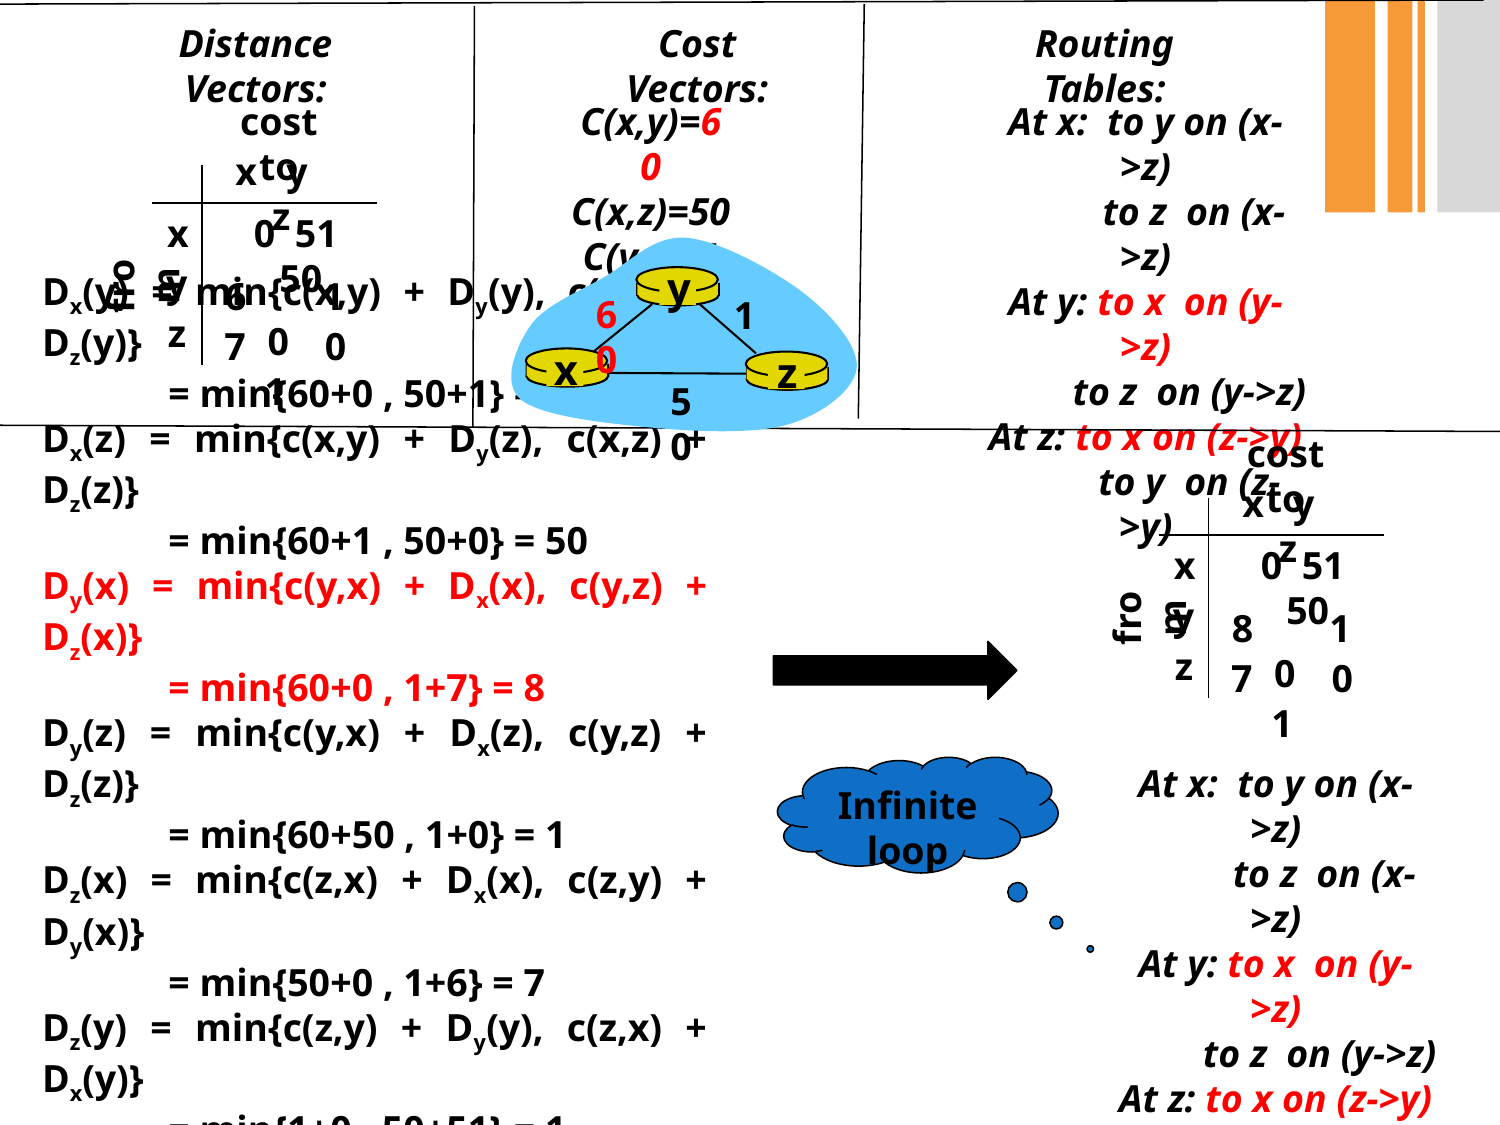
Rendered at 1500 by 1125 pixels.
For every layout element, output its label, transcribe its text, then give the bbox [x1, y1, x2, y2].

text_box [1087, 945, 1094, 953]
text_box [1095, 441, 1394, 709]
text_box Cost Vectors: [584, 13, 811, 118]
text_box Infinite loop [777, 757, 1059, 874]
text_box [89, 90, 387, 377]
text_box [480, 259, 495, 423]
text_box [0, 0, 1484, 5]
text_box Infinite loop [1007, 882, 1028, 902]
text_box Routing Tables: [978, 13, 1231, 90]
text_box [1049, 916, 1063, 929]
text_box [500, 235, 860, 435]
text_box [467, 259, 472, 424]
text_box C(x,y)=60 C(x,z)=50 C(y,z)=1 [555, 90, 747, 233]
text_box [773, 641, 1017, 700]
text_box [0, 424, 495, 432]
text_box At x: to y on (x->z) to z on (x->z) At y: to x on (y->z) to z on (y->z) At z: to x on (z->y) to y on (z->y) [969, 441, 1090, 556]
text_box Dx(y) = min{c(x,y) + Dy(y), c(x,z) + Dz(y)} = min{60+0 , 50+1} = 51 Dx(z) = min{c(x,y) + Dy(z), c(x,z) + Dz(z)} = min{60+1 , 50+0} = 50 Dy(x) = min{c(y,x) + Dx(x), c(y,z) + Dz(x)} = min{60+0 , 1+7} = 8 Dy(z) = min{c(y,x) + Dx(z), c(y,z) + Dz(z)} = min{60+50 , 1+0} = 1 Dz(x) = min{c(z,x) + Dx(x), c(z,y) + Dy(x)} = min{50+0 , 1+6} = 7 Dz(y) = min{c(z,y) + Dy(y), c(z,x) + Dx(y)} = min{1+0 , 50+51} = 1 [27, 441, 723, 1125]
text_box [475, 259, 480, 424]
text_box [865, 424, 1500, 432]
text_box At x: to y on (x->z) to z on (x->z) At y: to x on (y->z) to z on (y->z) At z: to x on (z->y) to y on (z->y) [969, 90, 1322, 423]
text_box Dx(y) = min{c(x,y) + Dy(y), c(x,z) + Dz(y)} = min{60+0 , 50+1} = 51 Dx(z) = min{c(x,y) + Dy(z), c(x,z) + Dz(z)} = min{60+1 , 50+0} = 50 Dy(x) = min{c(y,x) + Dx(x), c(y,z) + Dz(x)} = min{60+0 , 1+7} = 8 Dy(z) = min{c(y,x) + Dx(z), c(y,z) + Dz(z)} = min{60+50 , 1+0} = 1 Dz(x) = min{c(z,x) + Dx(x), c(z,y) + Dy(x)} = min{50+0 , 1+6} = 7 Dz(y) = min{c(z,y) + Dy(y), c(z,x) + Dx(y)} = min{1+0 , 50+51} = 1 [27, 259, 467, 423]
text_box At x: to y on (x->z) to z on (x->z) At y: to x on (y->z) to z on (y->z) At z: to x on (z->y) to y on (z->y) [1099, 752, 1452, 1125]
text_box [858, 3, 865, 240]
text_box Distance Vectors: [113, 13, 398, 118]
